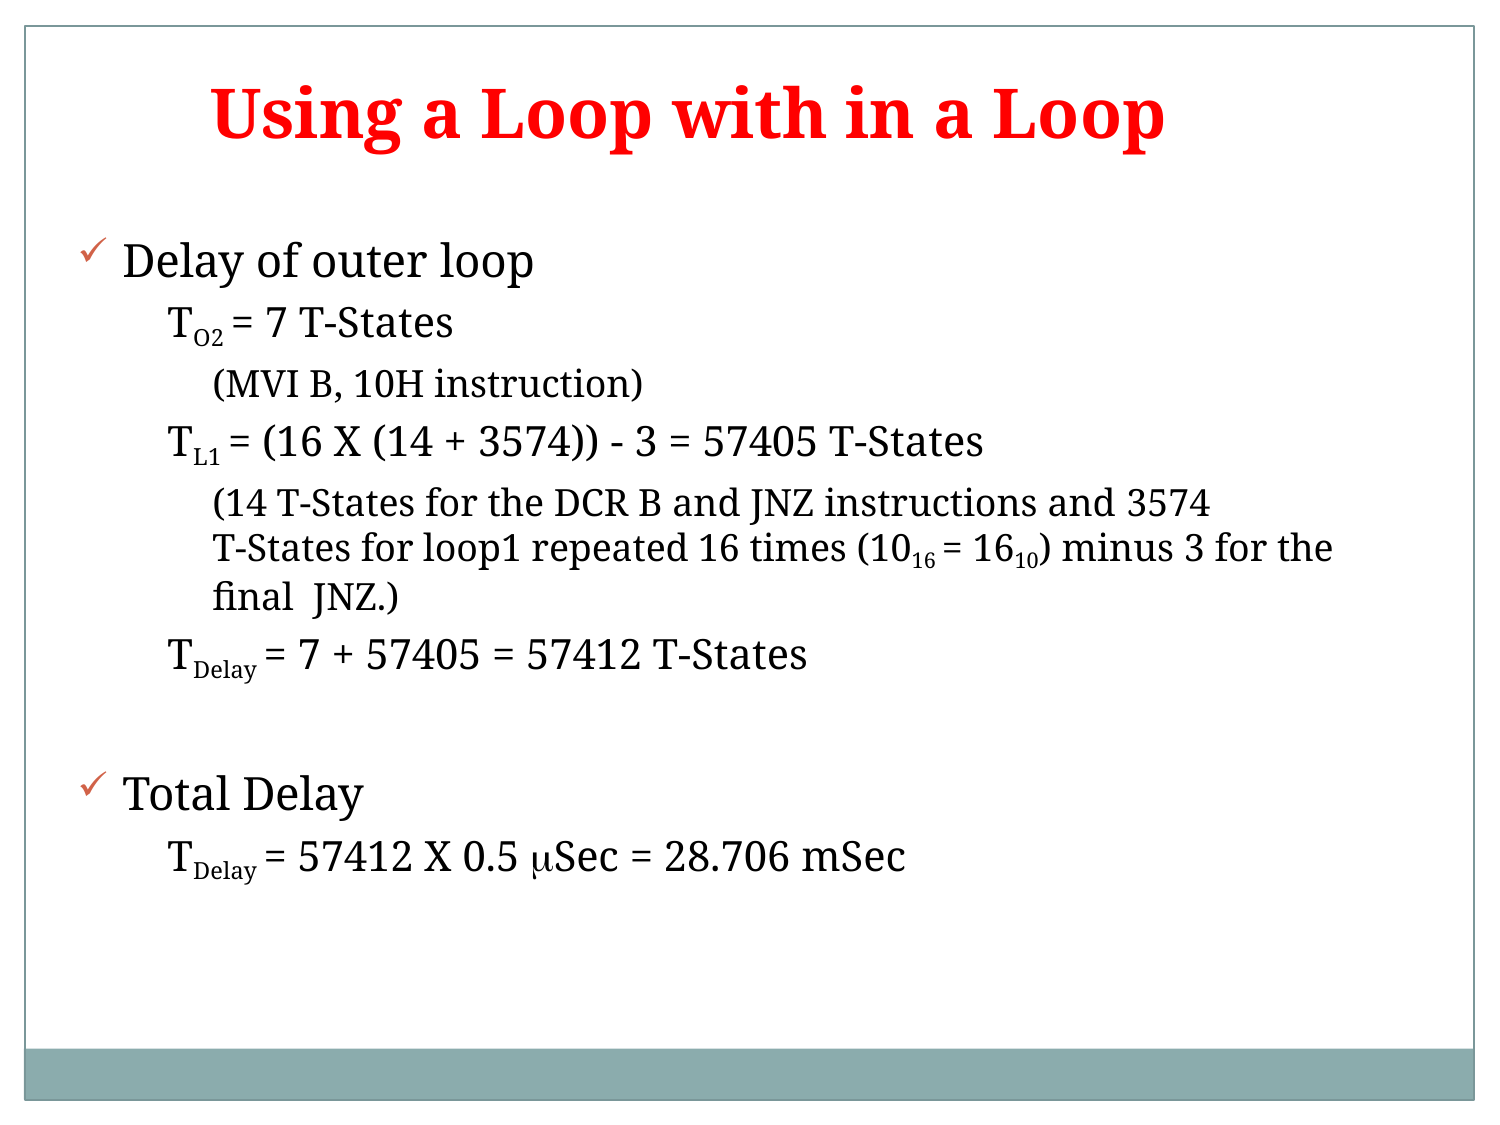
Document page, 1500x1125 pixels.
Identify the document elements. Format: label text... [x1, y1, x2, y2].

text_box Delay of outer loop TO2 = 7 T-States (MVI B, 10H instruction) TL1 = (16 X (14 + 3574)) - 3 = 57405 T-States (14 T-States for the DCR B and JNZ instructions and 3574 T-States for loop1 repeated 16 times (1016 = 1610) minus 3 for the final JNZ.) TDelay = 7 + 57405 = 57412 T-States Total Delay TDelay = 57412 X 0.5 Sec = 28.706 mSec [69, 218, 1368, 885]
title Using a Loop with in a Loop [208, 67, 1192, 258]
